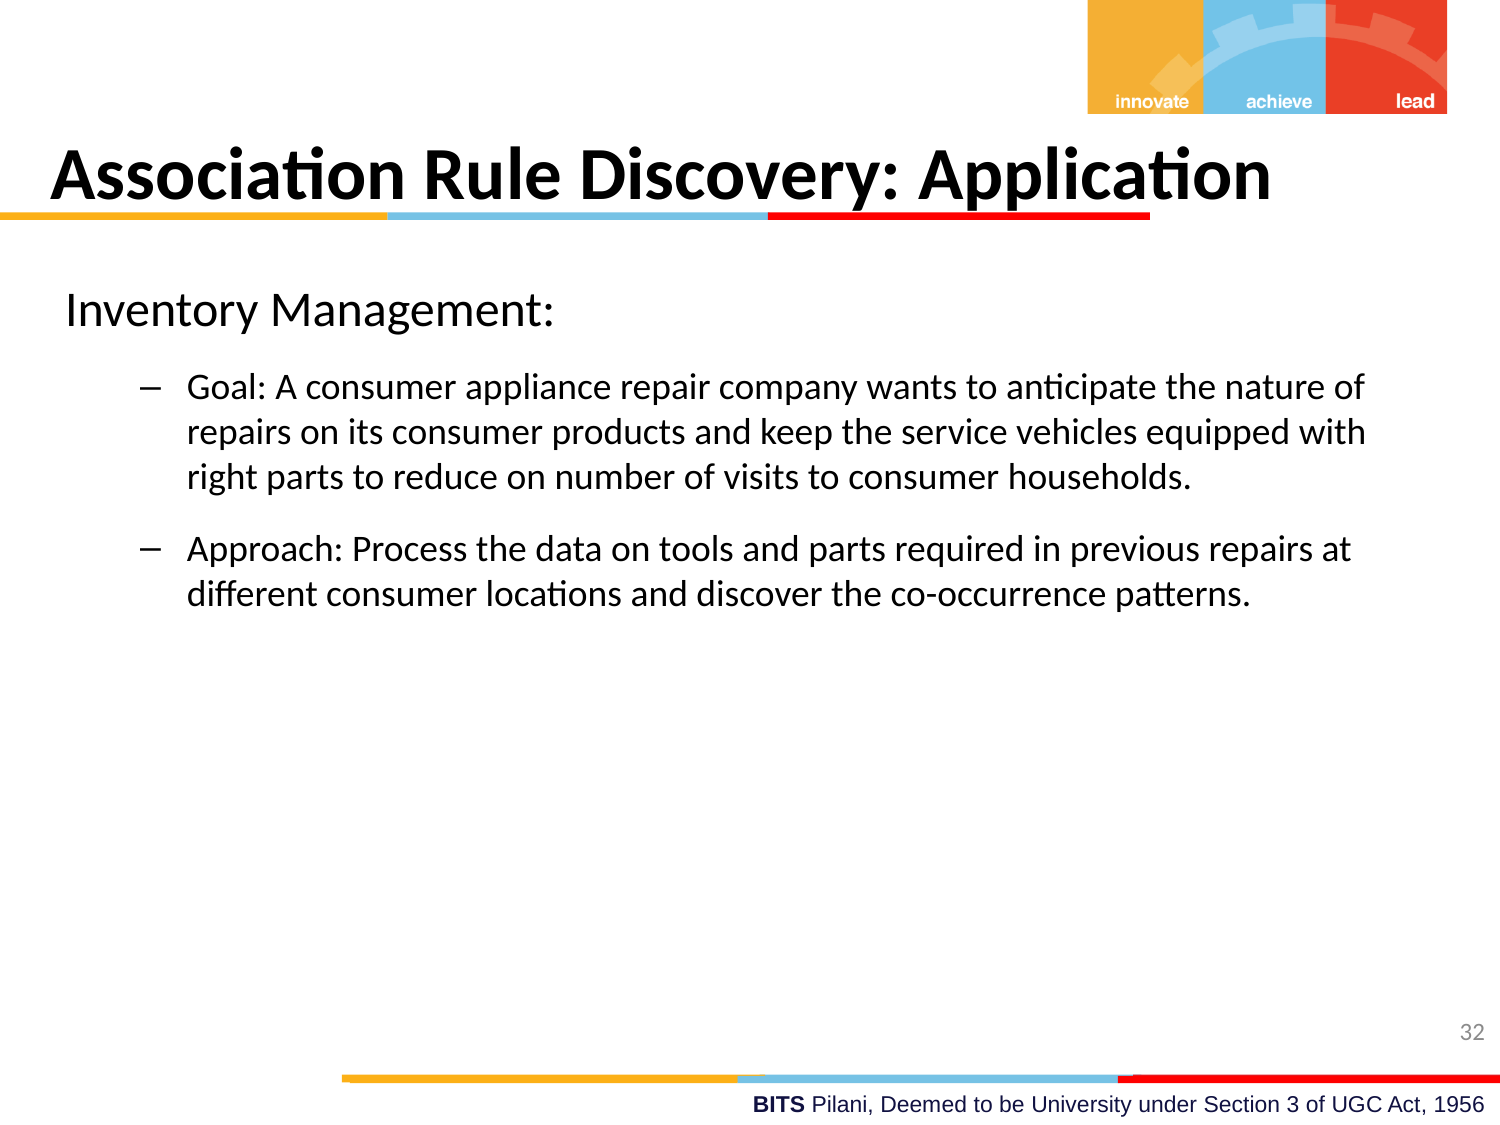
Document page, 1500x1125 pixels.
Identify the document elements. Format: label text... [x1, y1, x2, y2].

picture [1087, 0, 1448, 114]
title Association Rule Discovery: Application [15, 119, 1310, 232]
list Inventory Management: Goal: A consumer appliance repair company wants to anticipate the nature of repairs on its consumer products and keep the service vehicles equipped with right parts to reduce on number of visits to consumer households. Approach: Process the data on tools and parts required in previous repairs at different consumer locations and discover the co-occurrence patterns. [50, 268, 1400, 988]
slide_number 32 [1149, 1000, 1500, 1061]
